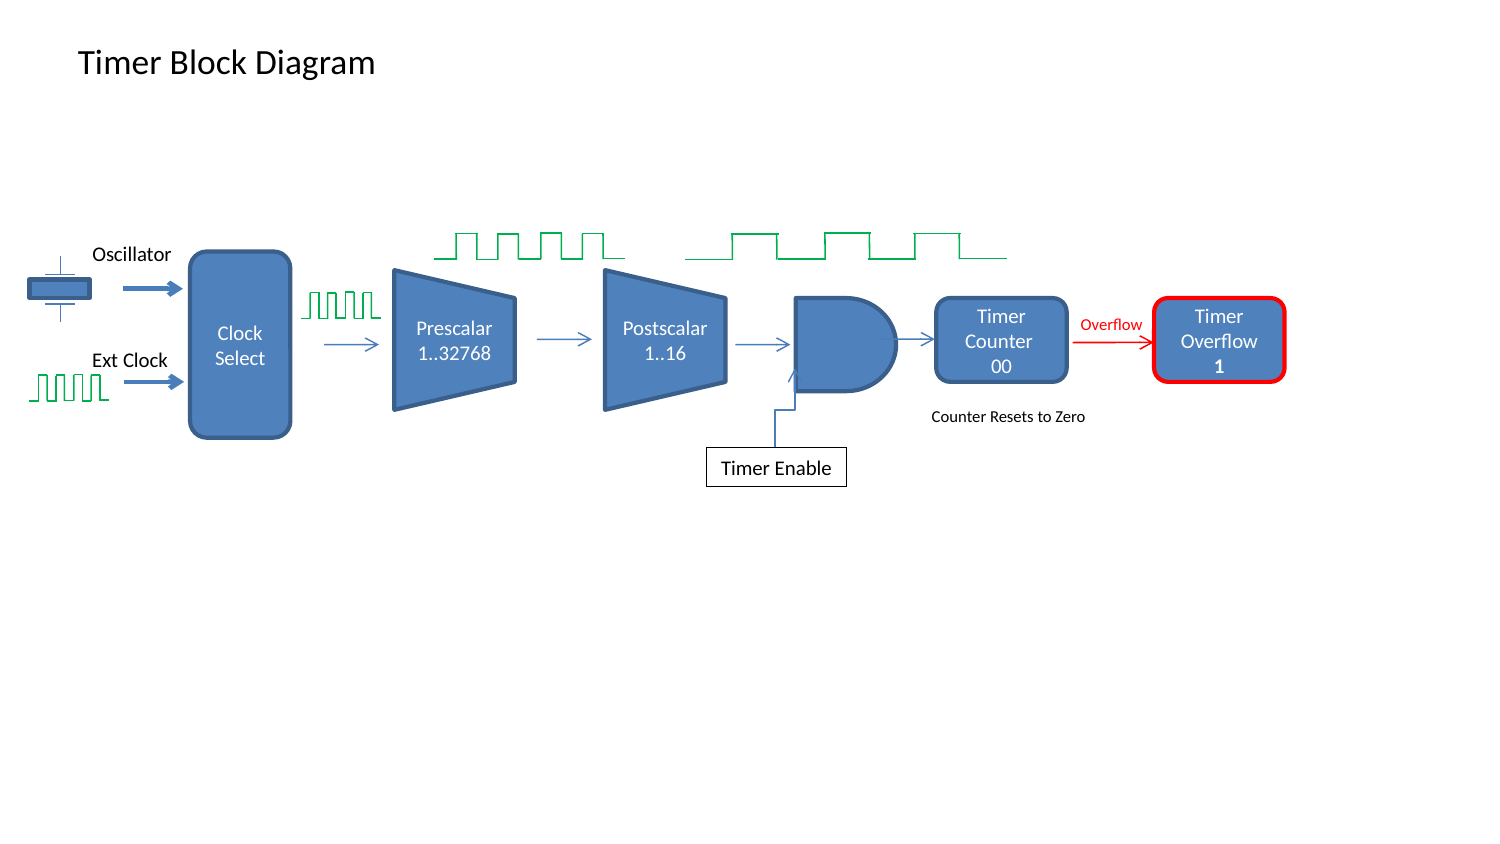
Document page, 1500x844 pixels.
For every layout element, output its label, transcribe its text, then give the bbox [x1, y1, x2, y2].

text_box Clock Select [187, 249, 293, 440]
text_box Timer Overflow 1 [1151, 295, 1287, 384]
text_box Timer Counter 00 [934, 295, 1069, 384]
text_box [793, 295, 899, 394]
text_box Ext Clock [77, 339, 184, 379]
text_box Counter Resets to Zero [916, 398, 1101, 433]
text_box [29, 374, 110, 402]
text_box Timer Enable [706, 447, 847, 487]
text_box Timer Block Diagram [63, 32, 392, 90]
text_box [300, 291, 381, 320]
text_box [27, 277, 92, 300]
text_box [742, 399, 828, 421]
text_box Prescalar 1..32768 [392, 268, 517, 412]
text_box Oscillator [77, 232, 187, 273]
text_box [434, 232, 626, 261]
text_box Overflow [1065, 306, 1158, 341]
text_box Postscalar 1..16 [602, 270, 728, 412]
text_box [685, 232, 1008, 261]
